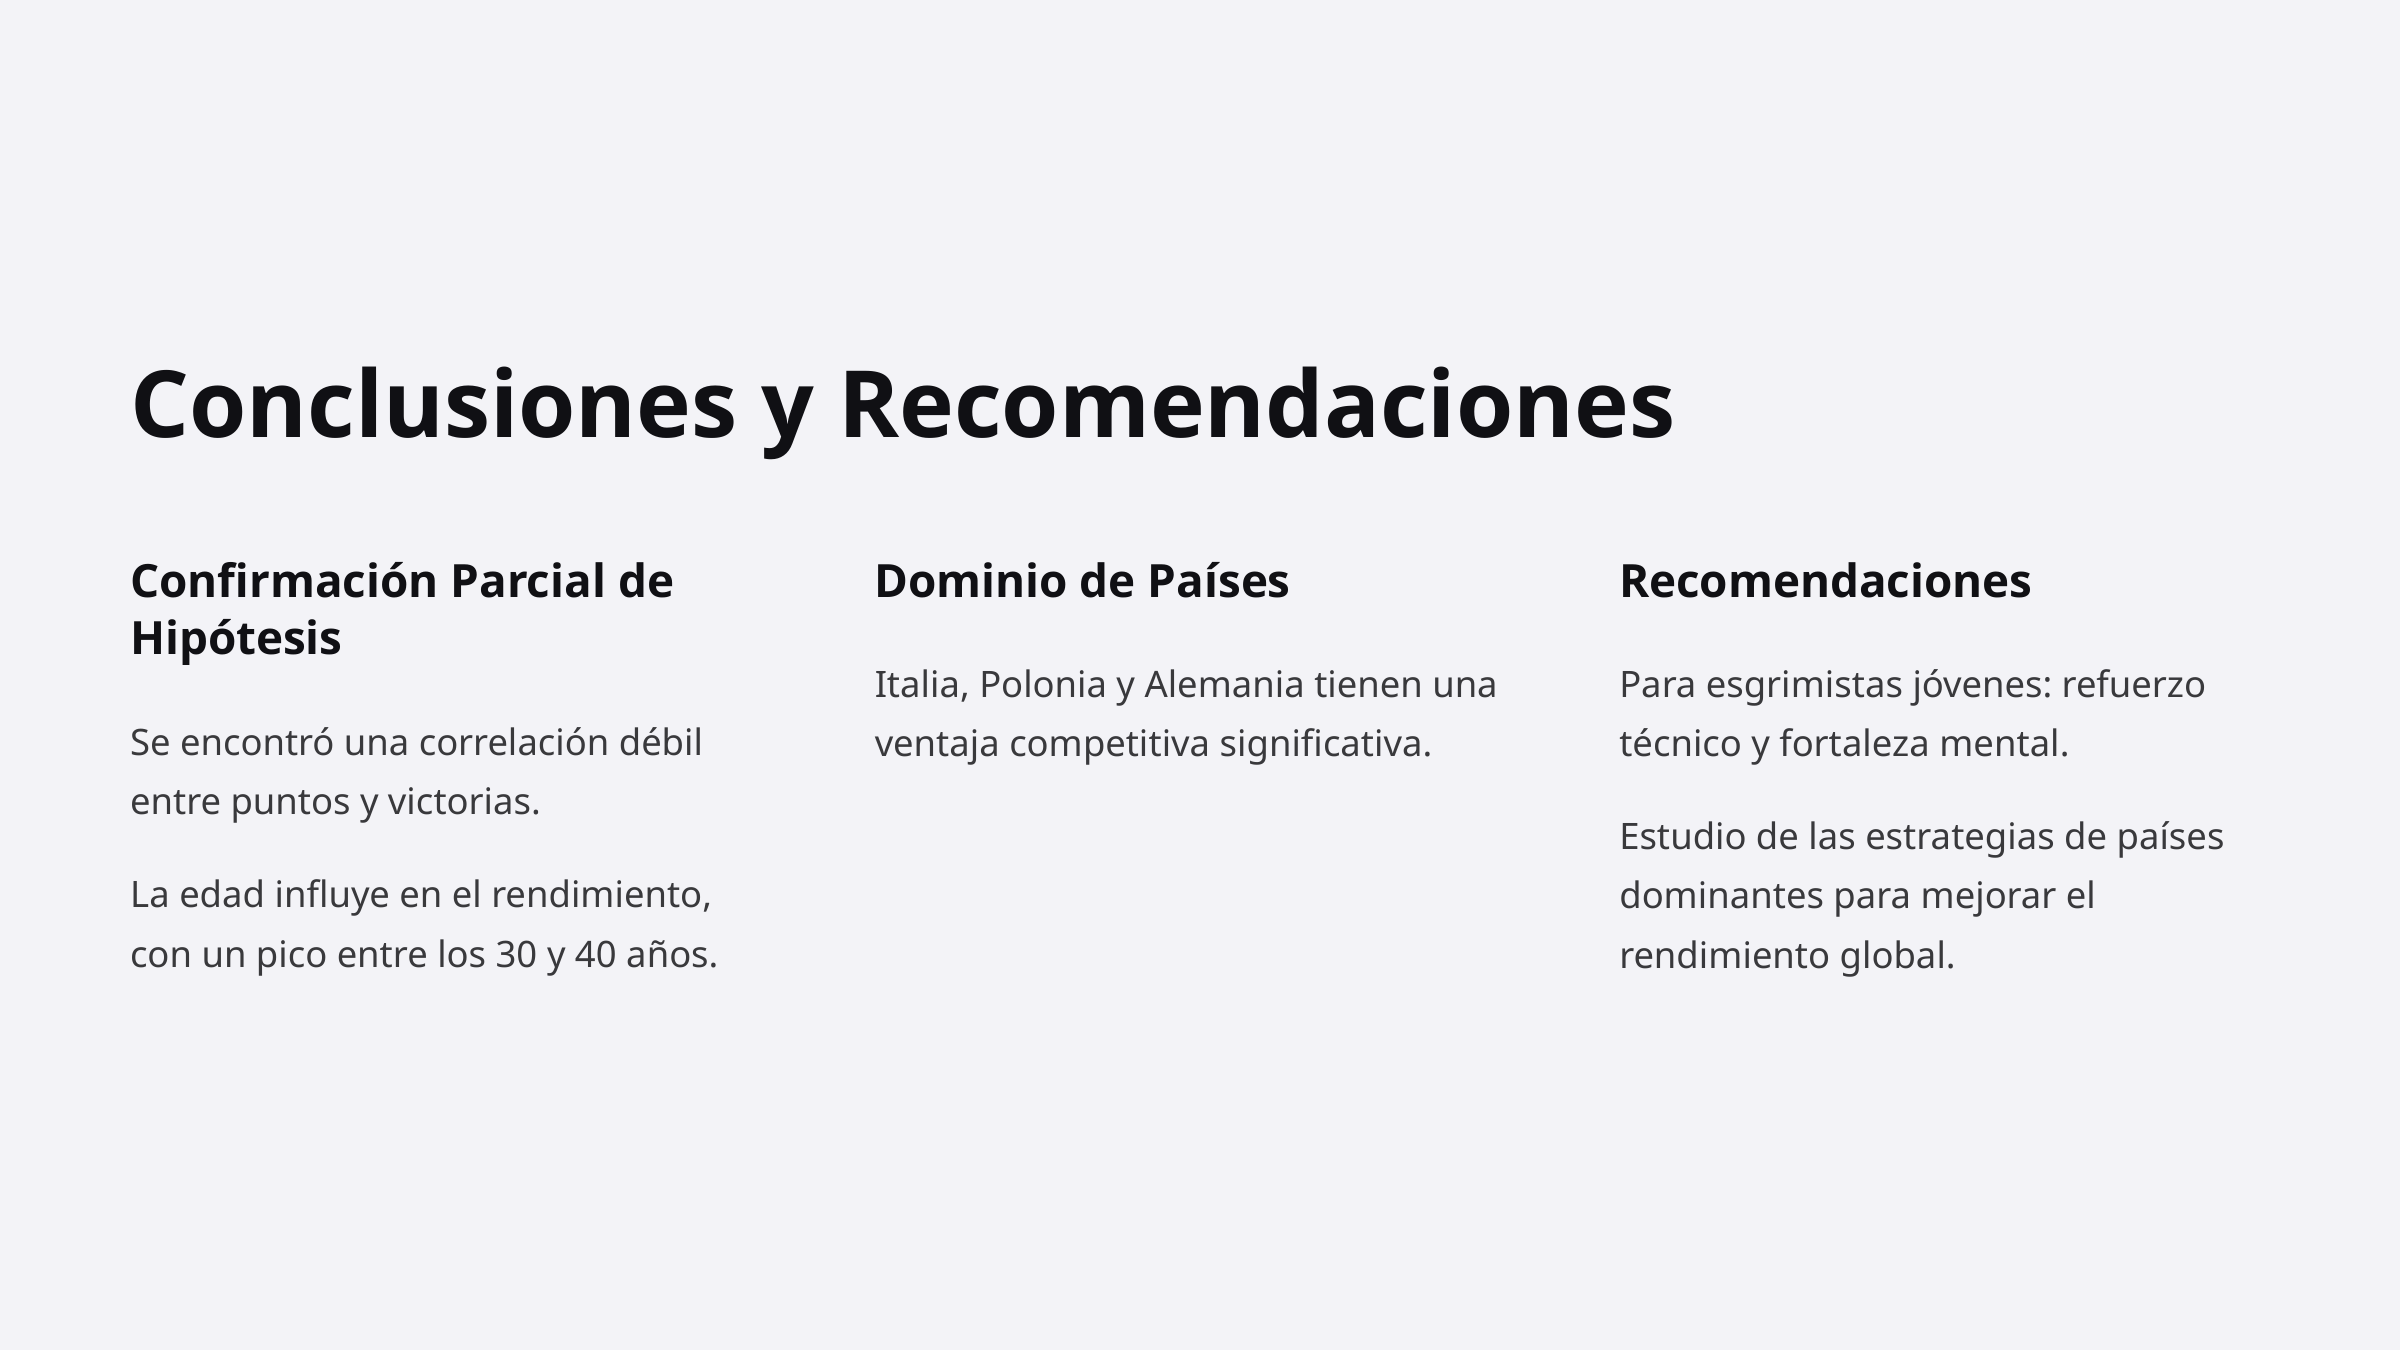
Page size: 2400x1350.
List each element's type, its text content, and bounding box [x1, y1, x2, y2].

text_box Conclusiones y Recomendaciones [130, 340, 1572, 457]
text_box Recomendaciones [1619, 549, 2085, 608]
text_box La edad influye en el rendimiento, con un pico entre los 30 y 40 años. [130, 855, 783, 975]
text_box Se encontró una correlación débil entre puntos y victorias. [130, 703, 783, 823]
text_box Italia, Polonia y Alemania tienen una ventaja competitiva significativa. [874, 644, 1528, 764]
text_box Estudio de las estrategias de países dominantes para mejorar el rendimiento global. [1619, 797, 2272, 977]
text_box Para esgrimistas jóvenes: refuerzo técnico y fortaleza mental. [1619, 644, 2272, 764]
text_box Dominio de Países [874, 549, 1340, 608]
text_box Confirmación Parcial de Hipótesis [130, 549, 783, 666]
